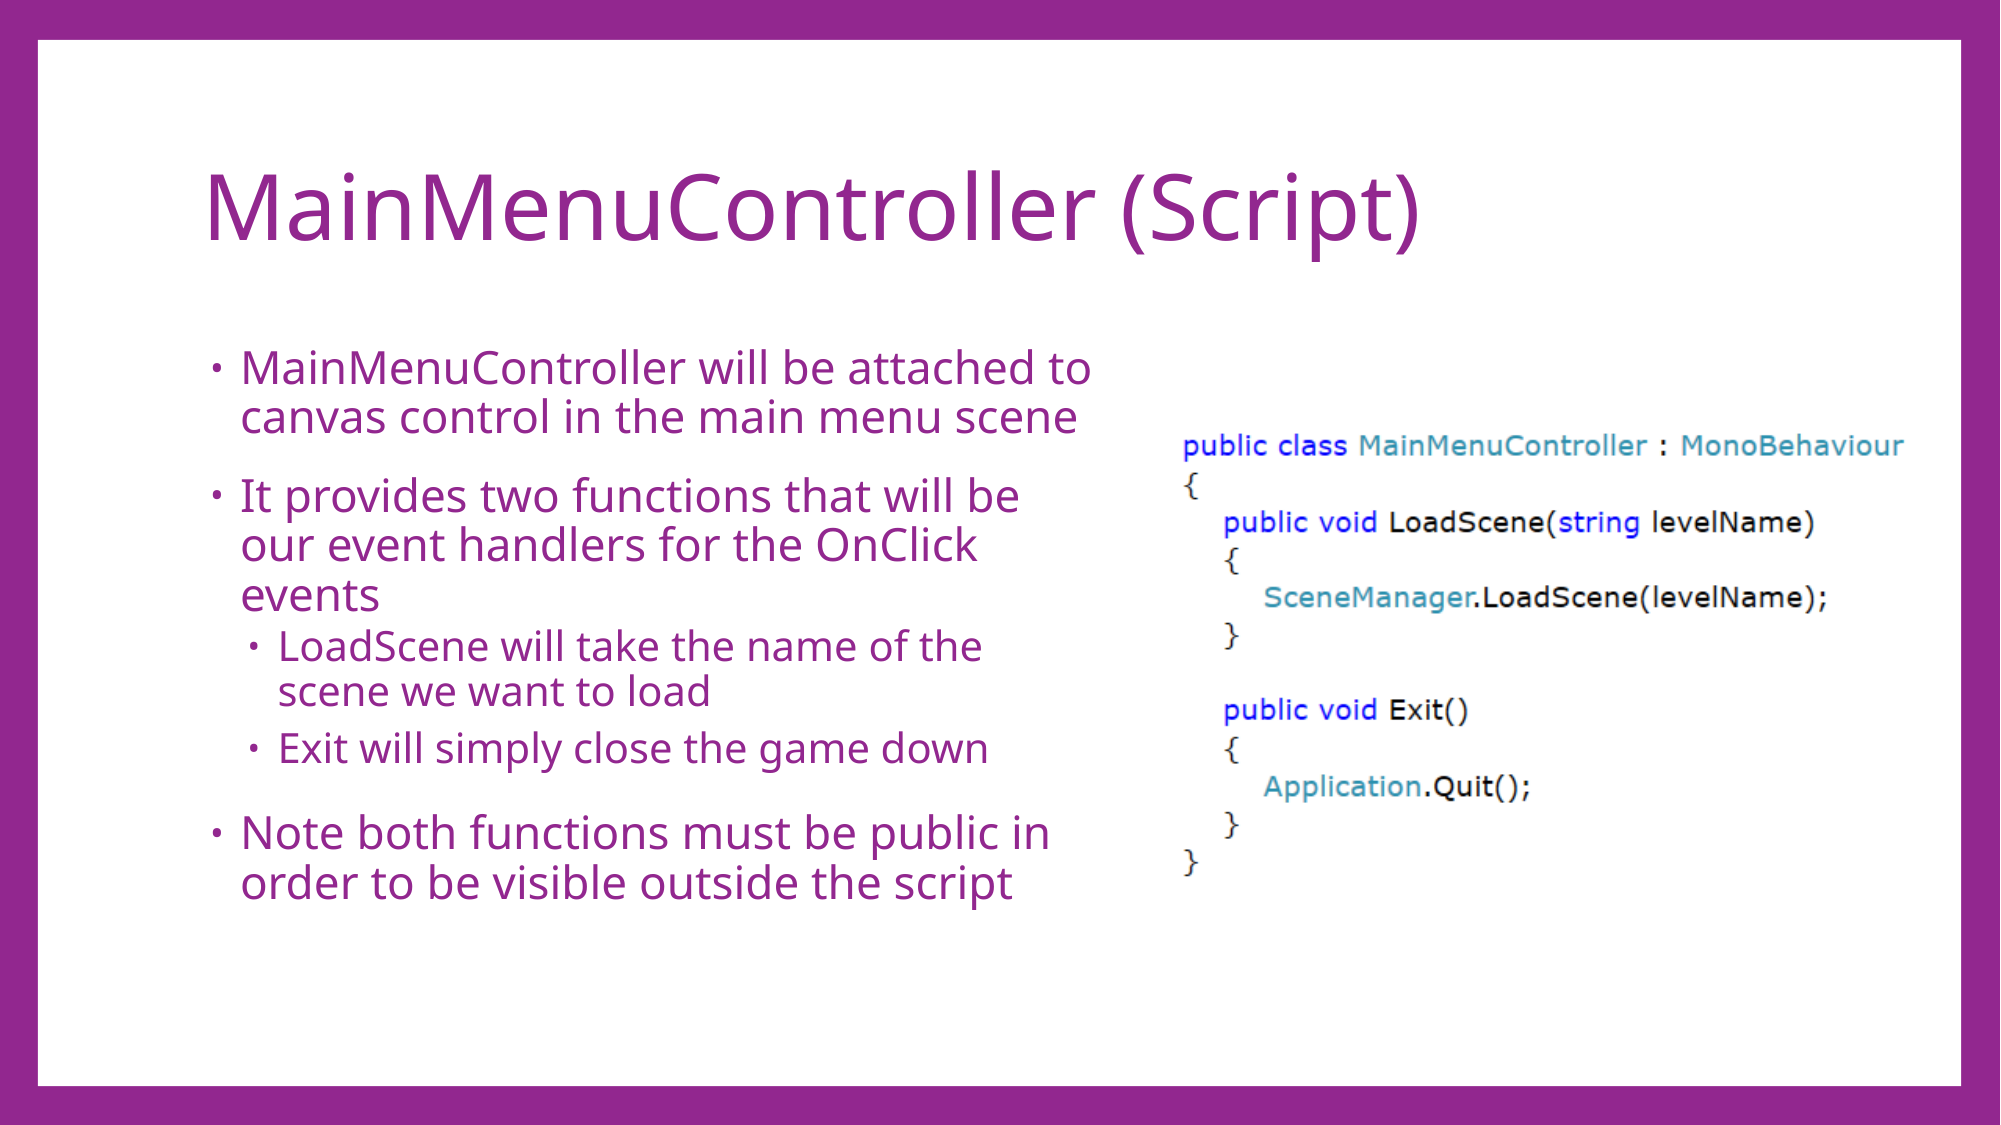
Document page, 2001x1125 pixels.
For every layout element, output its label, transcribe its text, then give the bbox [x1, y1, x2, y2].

picture [1181, 422, 1923, 893]
title MainMenuController (Script) [187, 99, 1808, 323]
list MainMenuController will be attached to canvas control in the main menu scene It provides two functions that will be our event handlers for the OnClick events LoadScene will take the name of the scene we want to load Exit will simply close the game down Note both functions must be public in order to be visible outside the script [187, 337, 1121, 1000]
